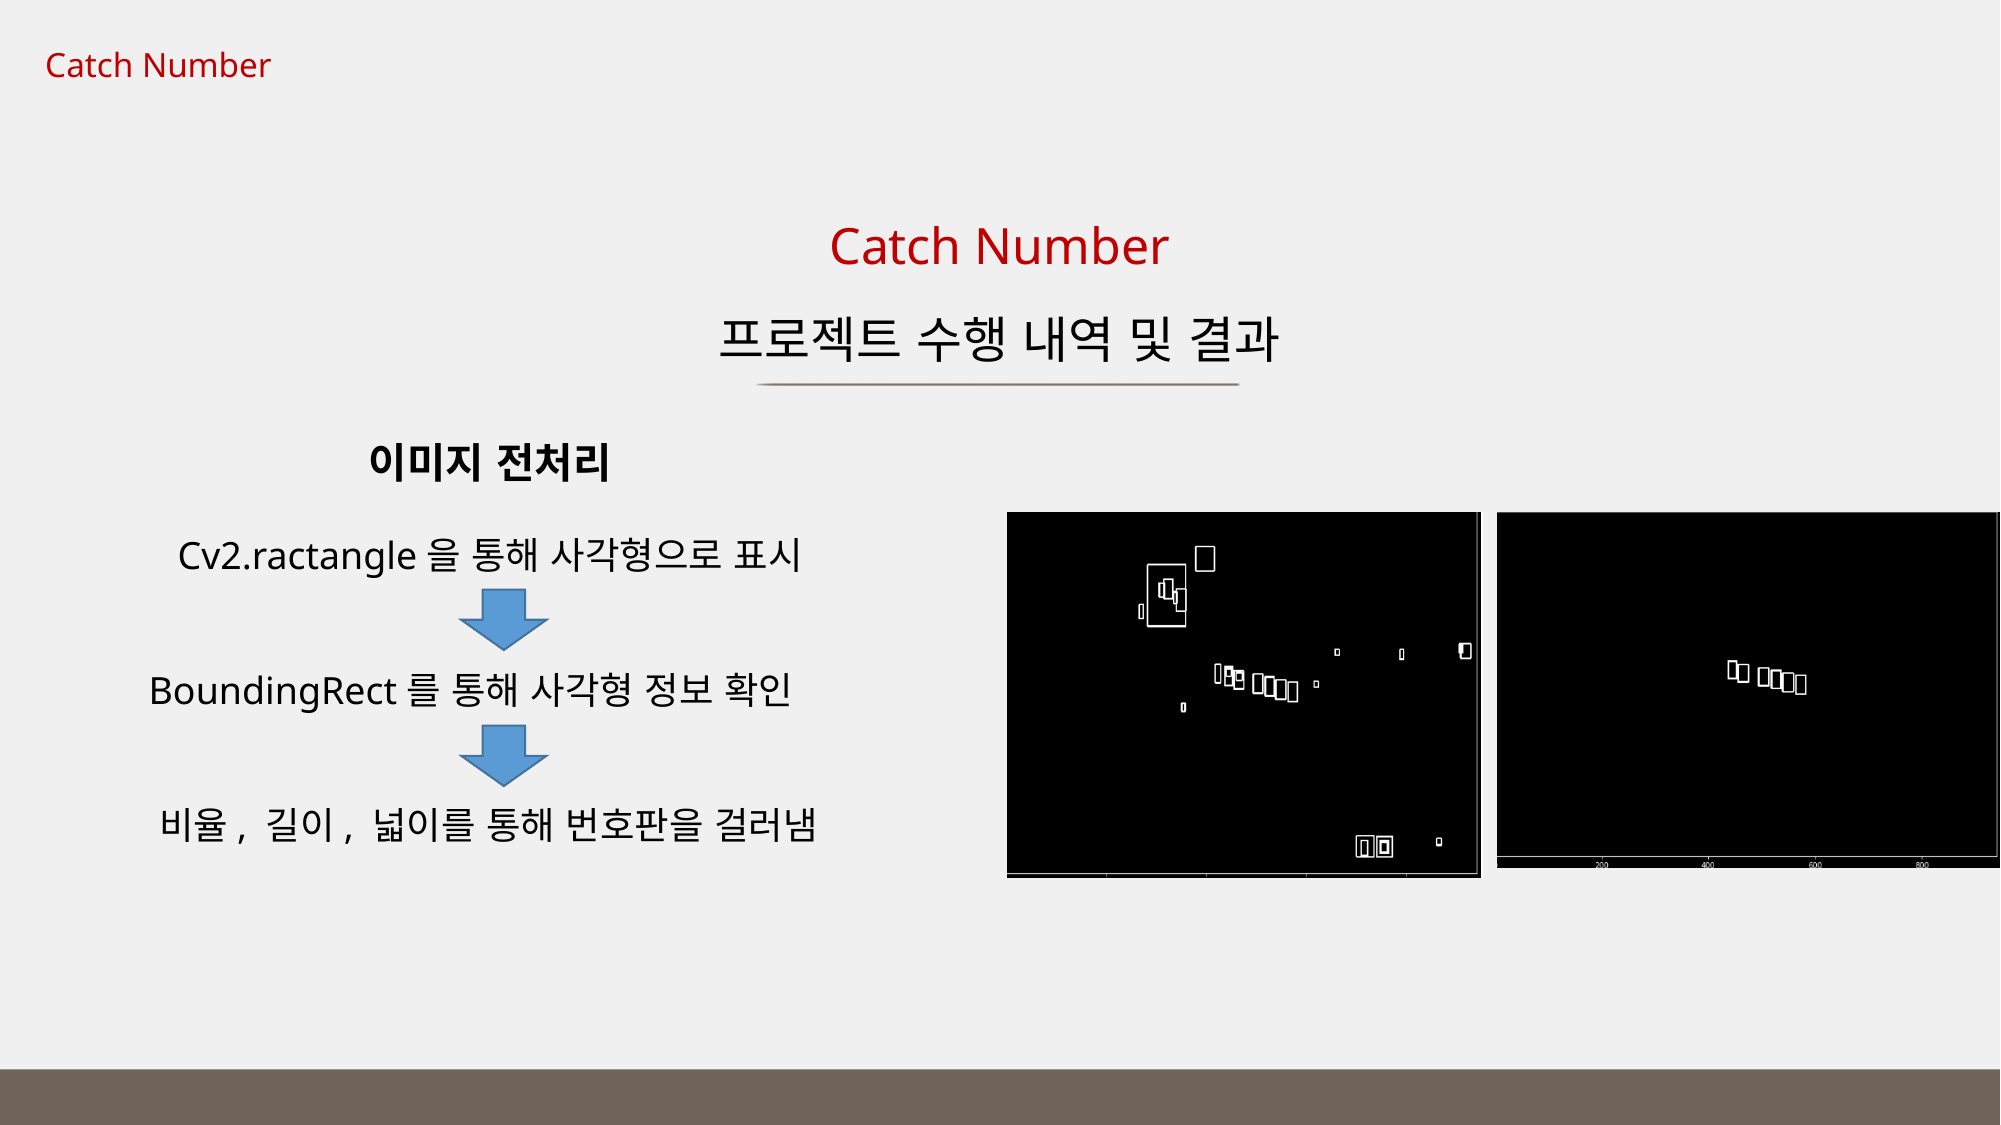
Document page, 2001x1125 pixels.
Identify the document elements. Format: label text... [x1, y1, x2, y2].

text_box Catch Number [571, 177, 1429, 271]
text_box [0, 0, 2000, 1068]
text_box [0, 1068, 2000, 1125]
text_box [457, 588, 550, 652]
text_box 프로젝트 수행 내역 및 결과 [571, 271, 1429, 376]
picture [1007, 512, 1483, 878]
text_box Catch Number [30, 17, 287, 92]
text_box [457, 724, 550, 788]
picture [754, 350, 1246, 488]
picture [1497, 512, 2000, 868]
text_box 이미지 전처리 Cv2.ractangle을 통해 사각형으로 표시 BoundingRect를 통해 사각형 정보 확인 비율, 길이, 넓이를 통해 번호판을 걸러냄 [114, 429, 867, 945]
